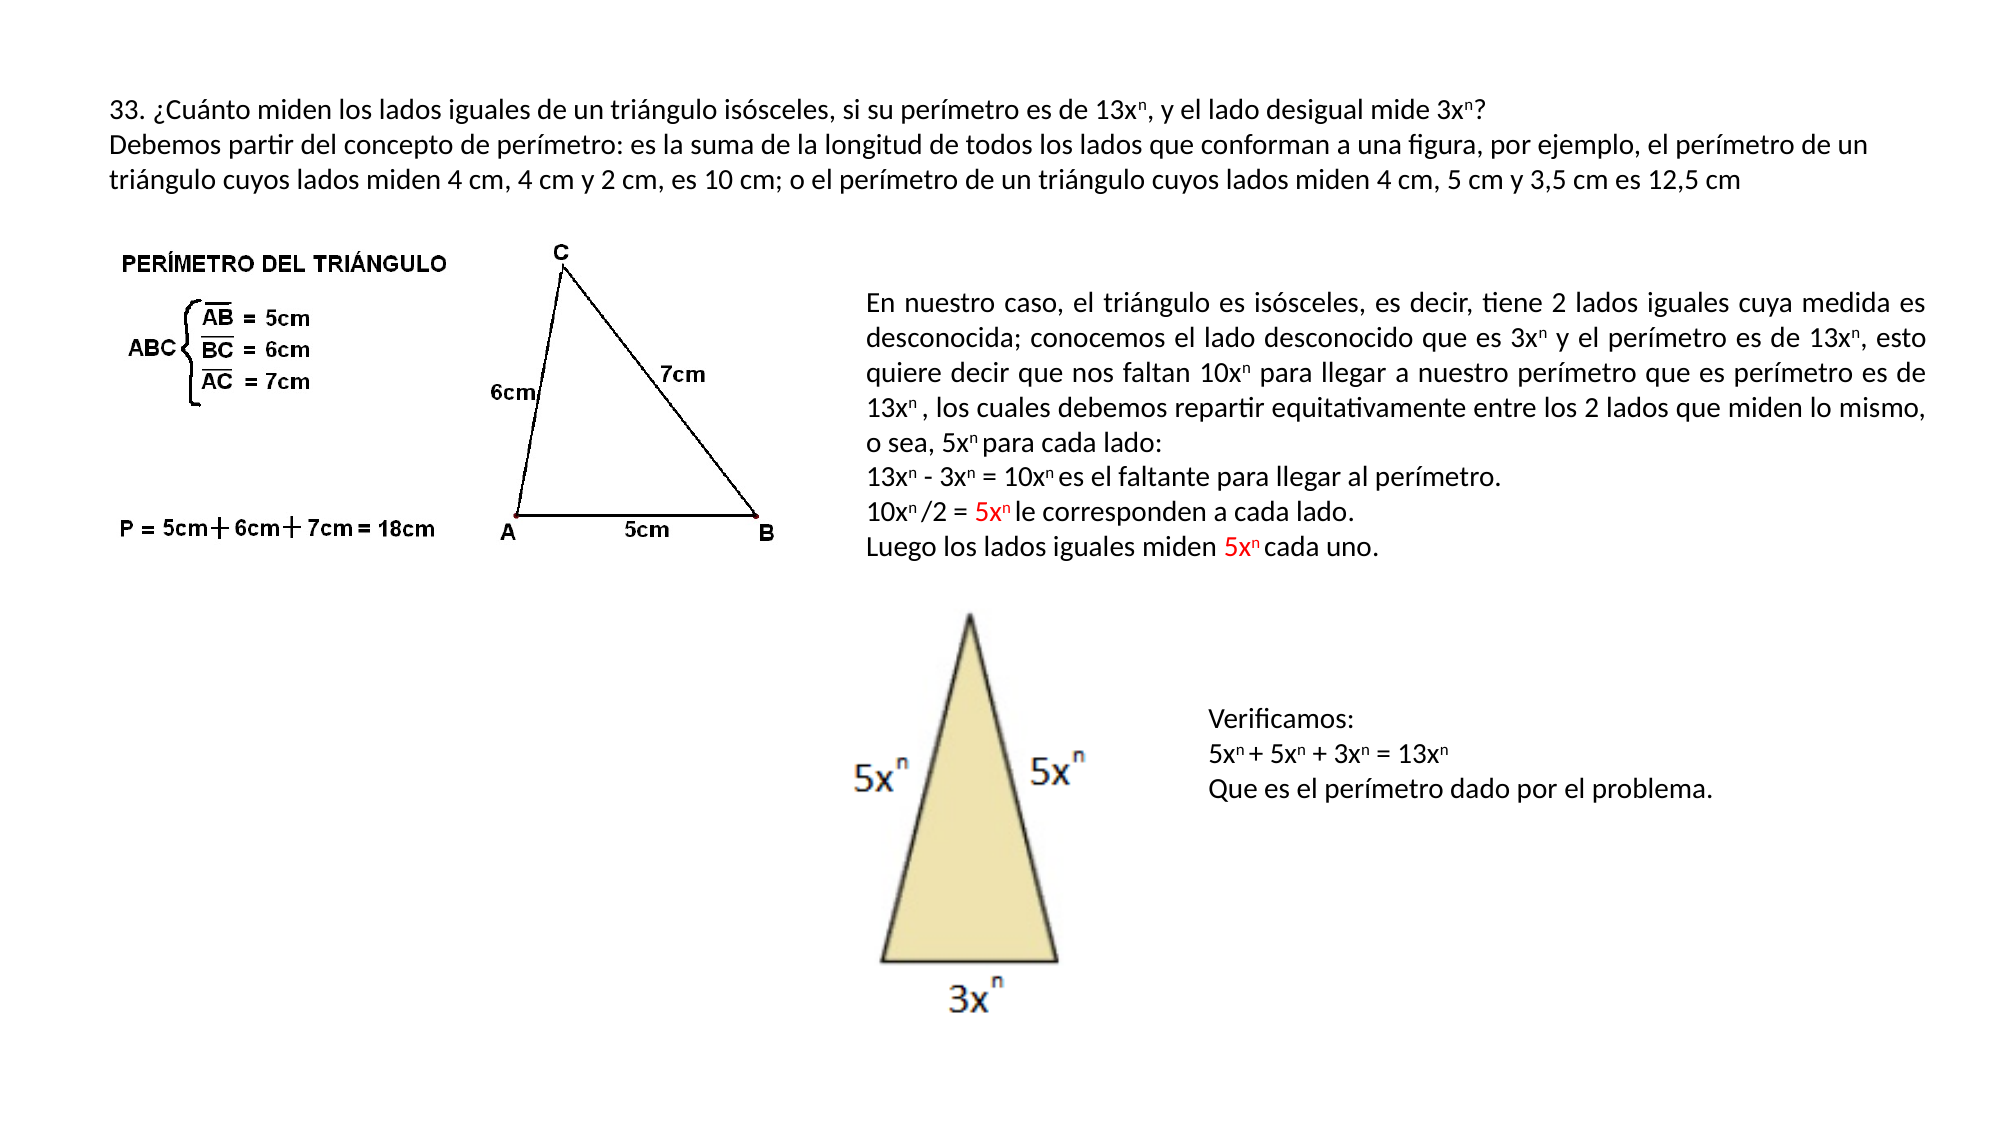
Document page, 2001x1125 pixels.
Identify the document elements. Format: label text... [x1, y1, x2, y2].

picture [63, 222, 832, 574]
picture [851, 605, 1093, 1022]
text_box En nuestro caso, el triángulo es isósceles, es decir, tiene 2 lados iguales cuya medida es desconocida; conocemos el lado desconocido que es 3xn y el perímetro es de 13xn, esto quiere decir que nos faltan 10xn para llegar a nuestro perímetro que es perímetro es de 13xn , los cuales debemos repartir equitativamente entre los 2 lados que miden lo mismo, o sea, 5xn para cada lado: 13xn - 3xn = 10xn es el faltante para llegar al perímetro. 10xn /2 = 5xn le corresponden a cada lado. Luego los lados iguales miden 5xn cada uno. [851, 275, 1942, 571]
text_box 33. ¿Cuánto miden los lados iguales de un triángulo isósceles, si su perímetro es de 13xn, y el lado desigual mide 3xn? Debemos partir del concepto de perímetro: es la suma de la longitud de todos los lados que conforman a una figura, por ejemplo, el perímetro de un triángulo cuyos lados miden 4 cm, 4 cm y 2 cm, es 10 cm; o el perímetro de un triángulo cuyos lados miden 4 cm, 5 cm y 3,5 cm es 12,5 cm [94, 82, 1885, 203]
text_box Verificamos: 5xn + 5xn + 3xn = 13xn Que es el perímetro dado por el problema. [1193, 692, 1735, 812]
